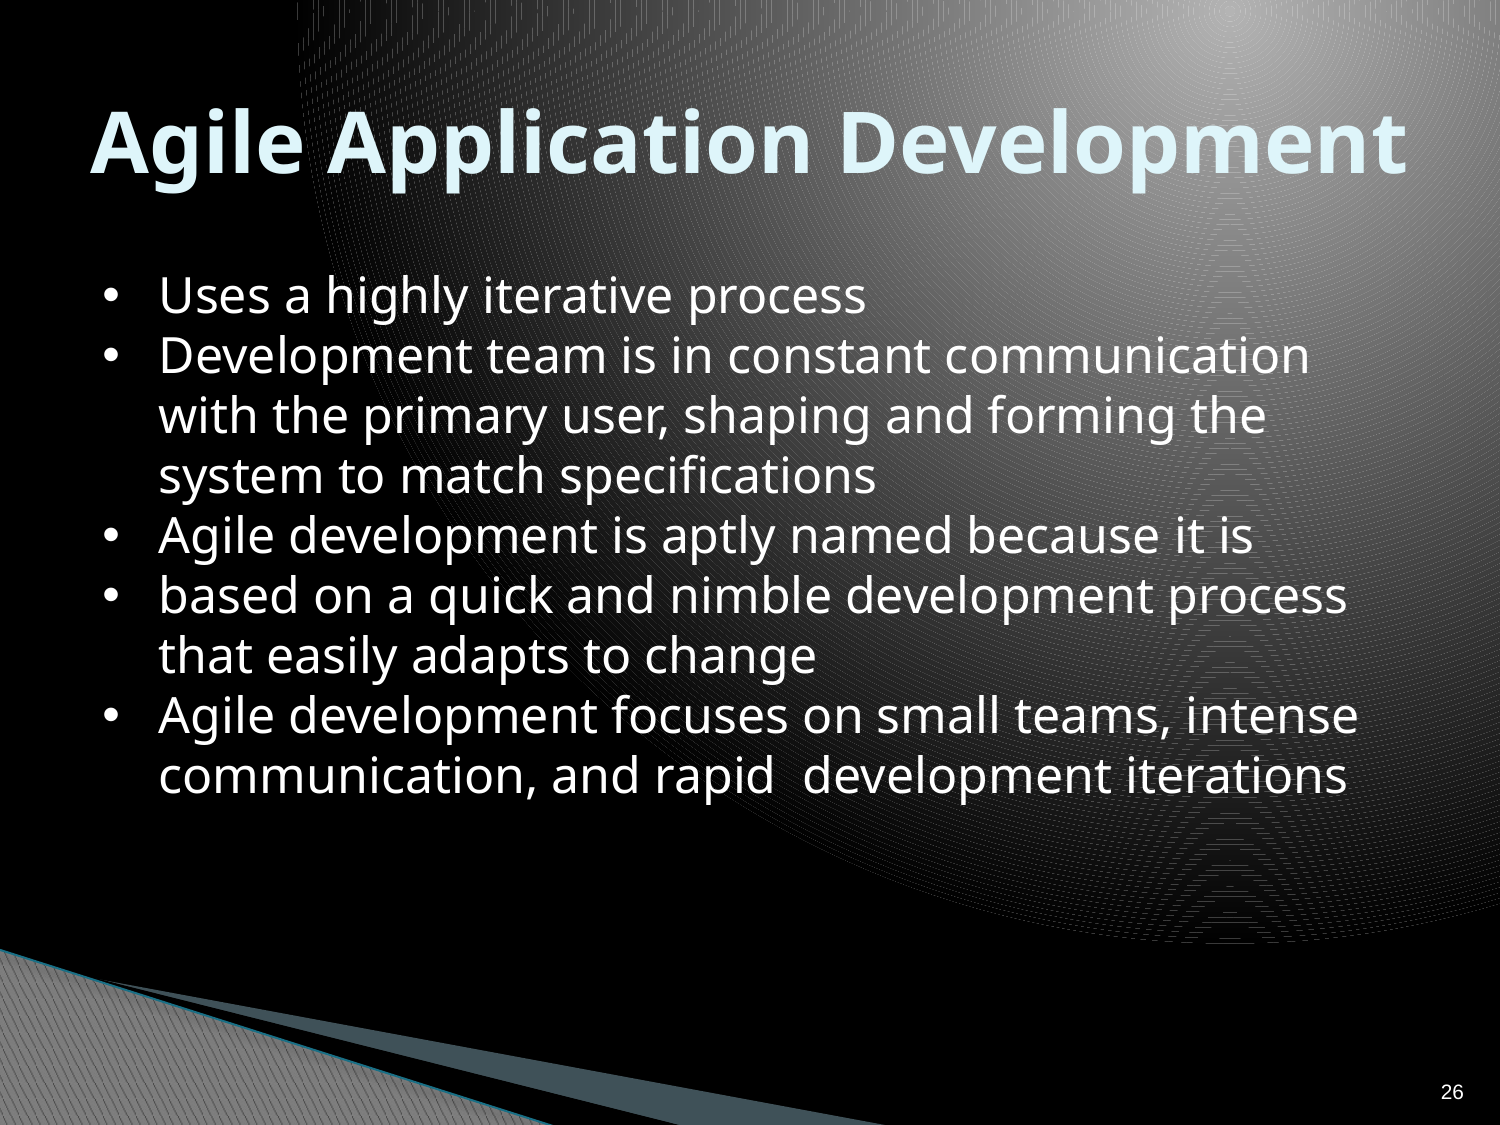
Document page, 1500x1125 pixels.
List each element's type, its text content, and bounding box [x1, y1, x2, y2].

text_box Uses a highly iterative process Development team is in constant communication with the primary user, shaping and forming the system to match specifications Agile development is aptly named because it is based on a quick and nimble development process that easily adapts to change Agile development focuses on small teams, intense communication, and rapid development iterations [87, 256, 1400, 812]
picture [0, 952, 543, 1125]
slide_number 26 [1418, 1051, 1479, 1112]
title Agile Application Development [75, 45, 1425, 233]
